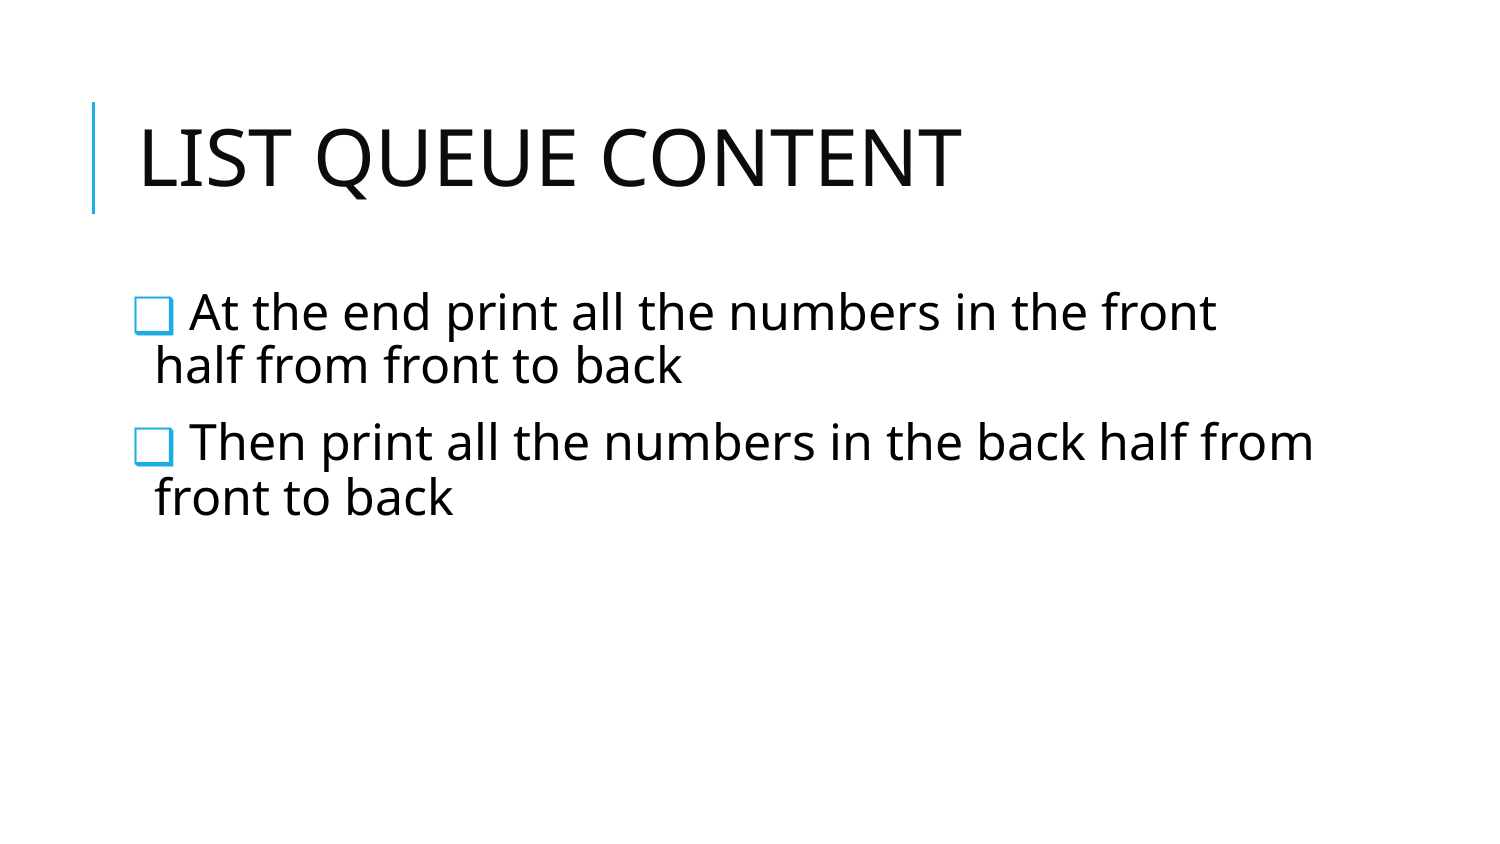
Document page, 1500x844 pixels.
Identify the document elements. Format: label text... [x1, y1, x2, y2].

list At the end print all the numbers in the front half from front to back Then print all the numbers in the back half from front to back [126, 281, 1322, 777]
title LIST QUEUE CONTENT [126, 71, 1322, 257]
